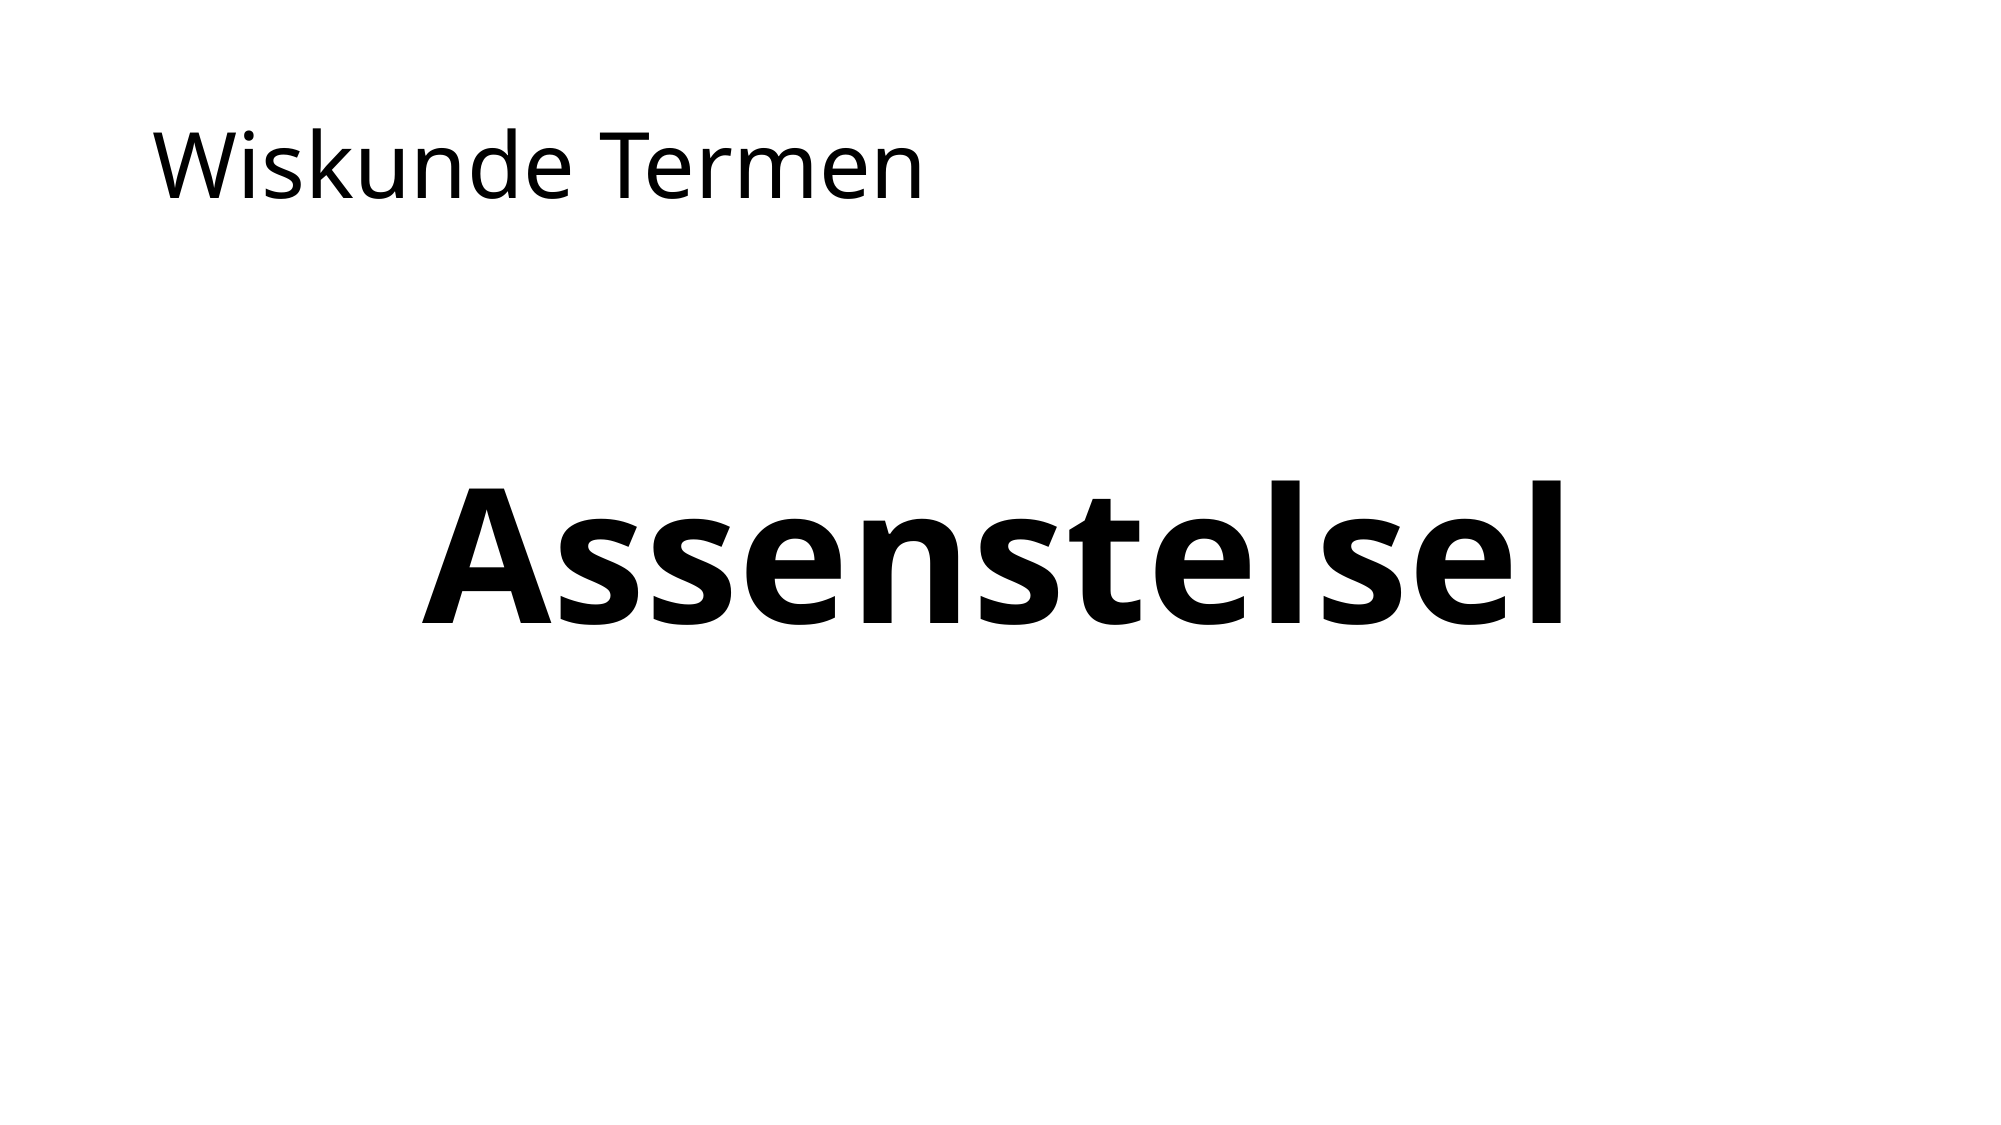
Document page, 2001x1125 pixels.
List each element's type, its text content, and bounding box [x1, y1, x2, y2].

text_box Assenstelsel [249, 345, 1750, 780]
title Wiskunde Termen [137, 59, 1863, 278]
